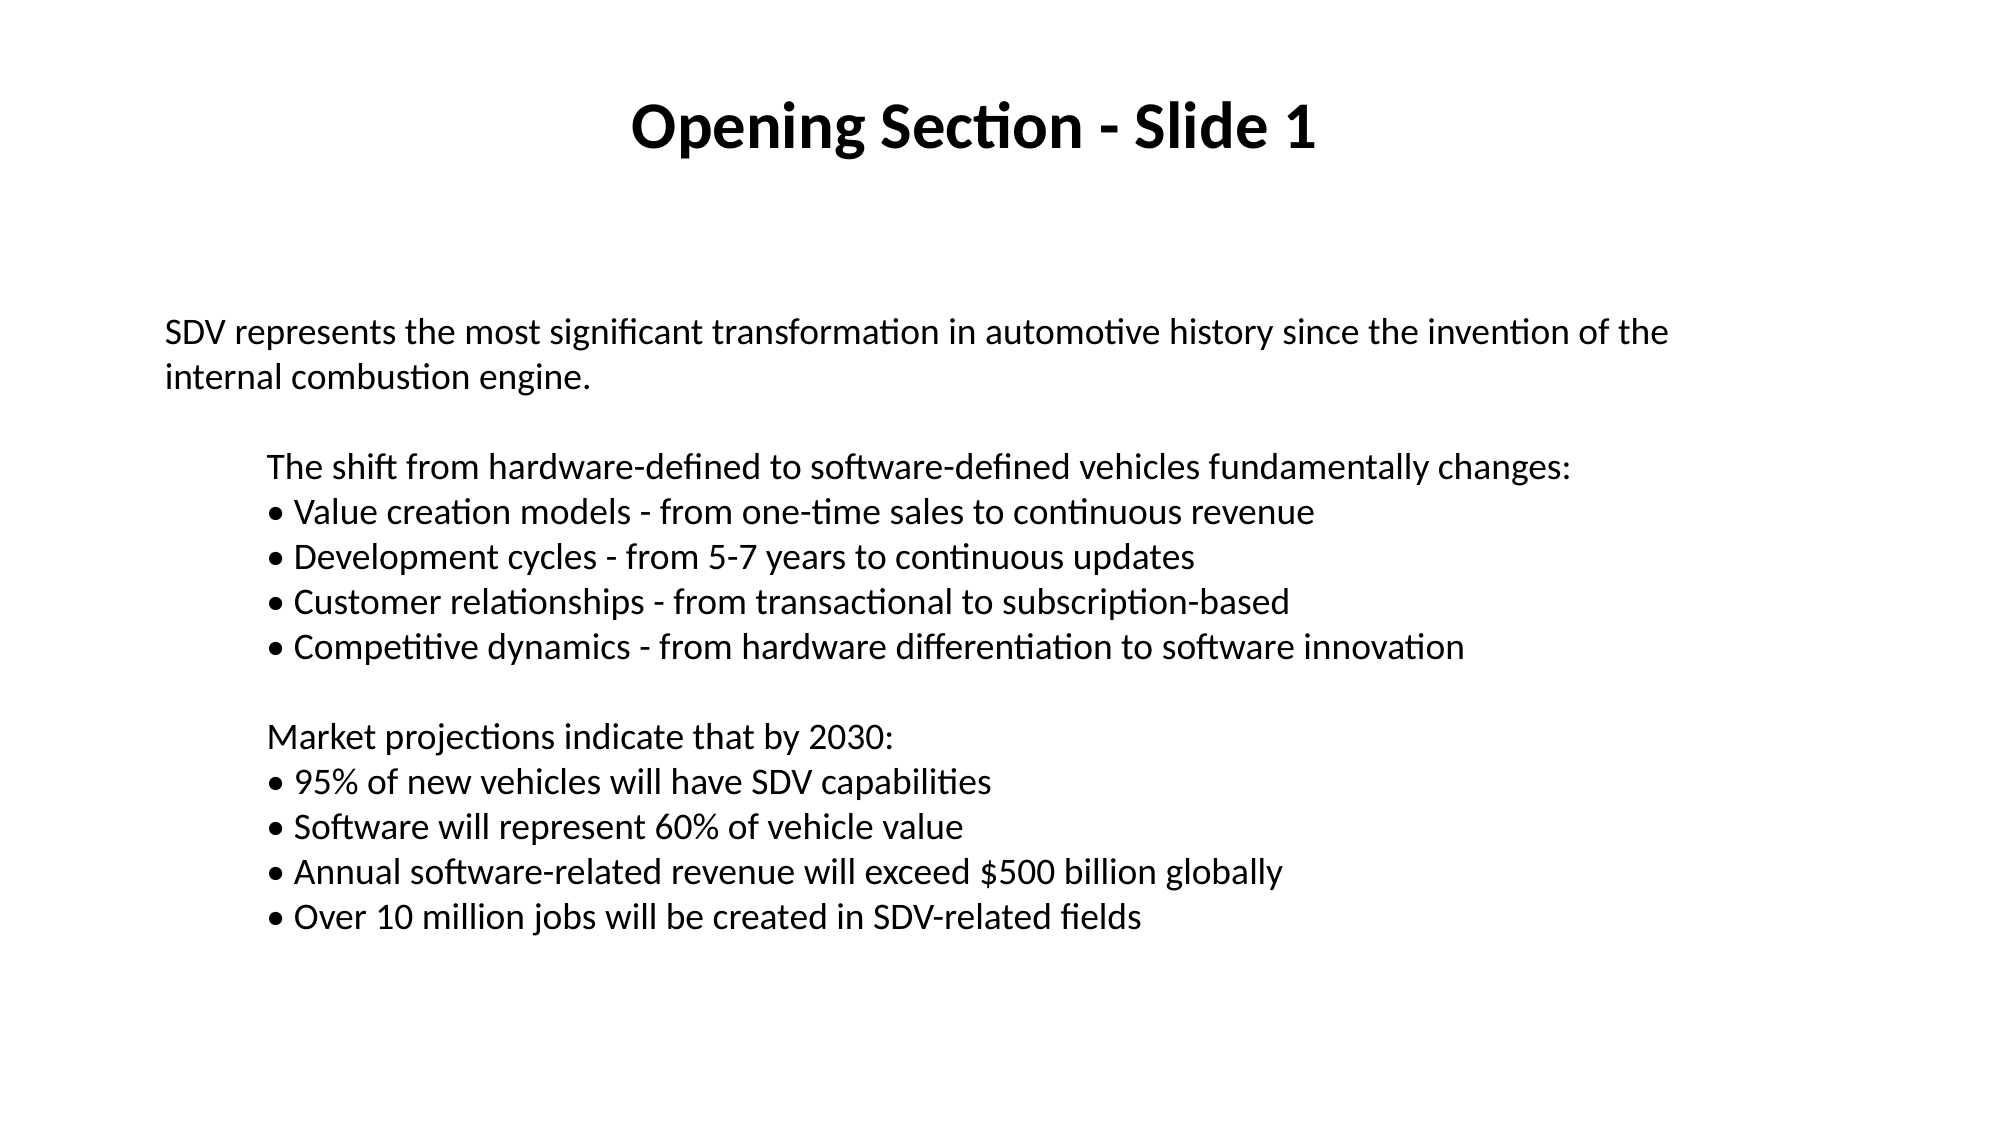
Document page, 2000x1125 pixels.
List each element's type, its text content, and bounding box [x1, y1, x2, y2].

text_box Opening Section - Slide 1 [617, 74, 1333, 170]
text_box SDV represents the most significant transformation in automotive history since the invention of the internal combustion engine. The shift from hardware-defined to software-defined vehicles fundamentally changes: • Value creation models - from one-time sales to continuous revenue • Development cycles - from 5-7 years to continuous updates • Customer relationships - from transactional to subscription-based • Competitive dynamics - from hardware differentiation to software innovation Market projections indicate that by 2030: • 95% of new vehicles will have SDV capabilities • Software will represent 60% of vehicle value • Annual software-related revenue will exceed $500 billion globally • Over 10 million jobs will be created in SDV-related fields [149, 299, 1800, 945]
